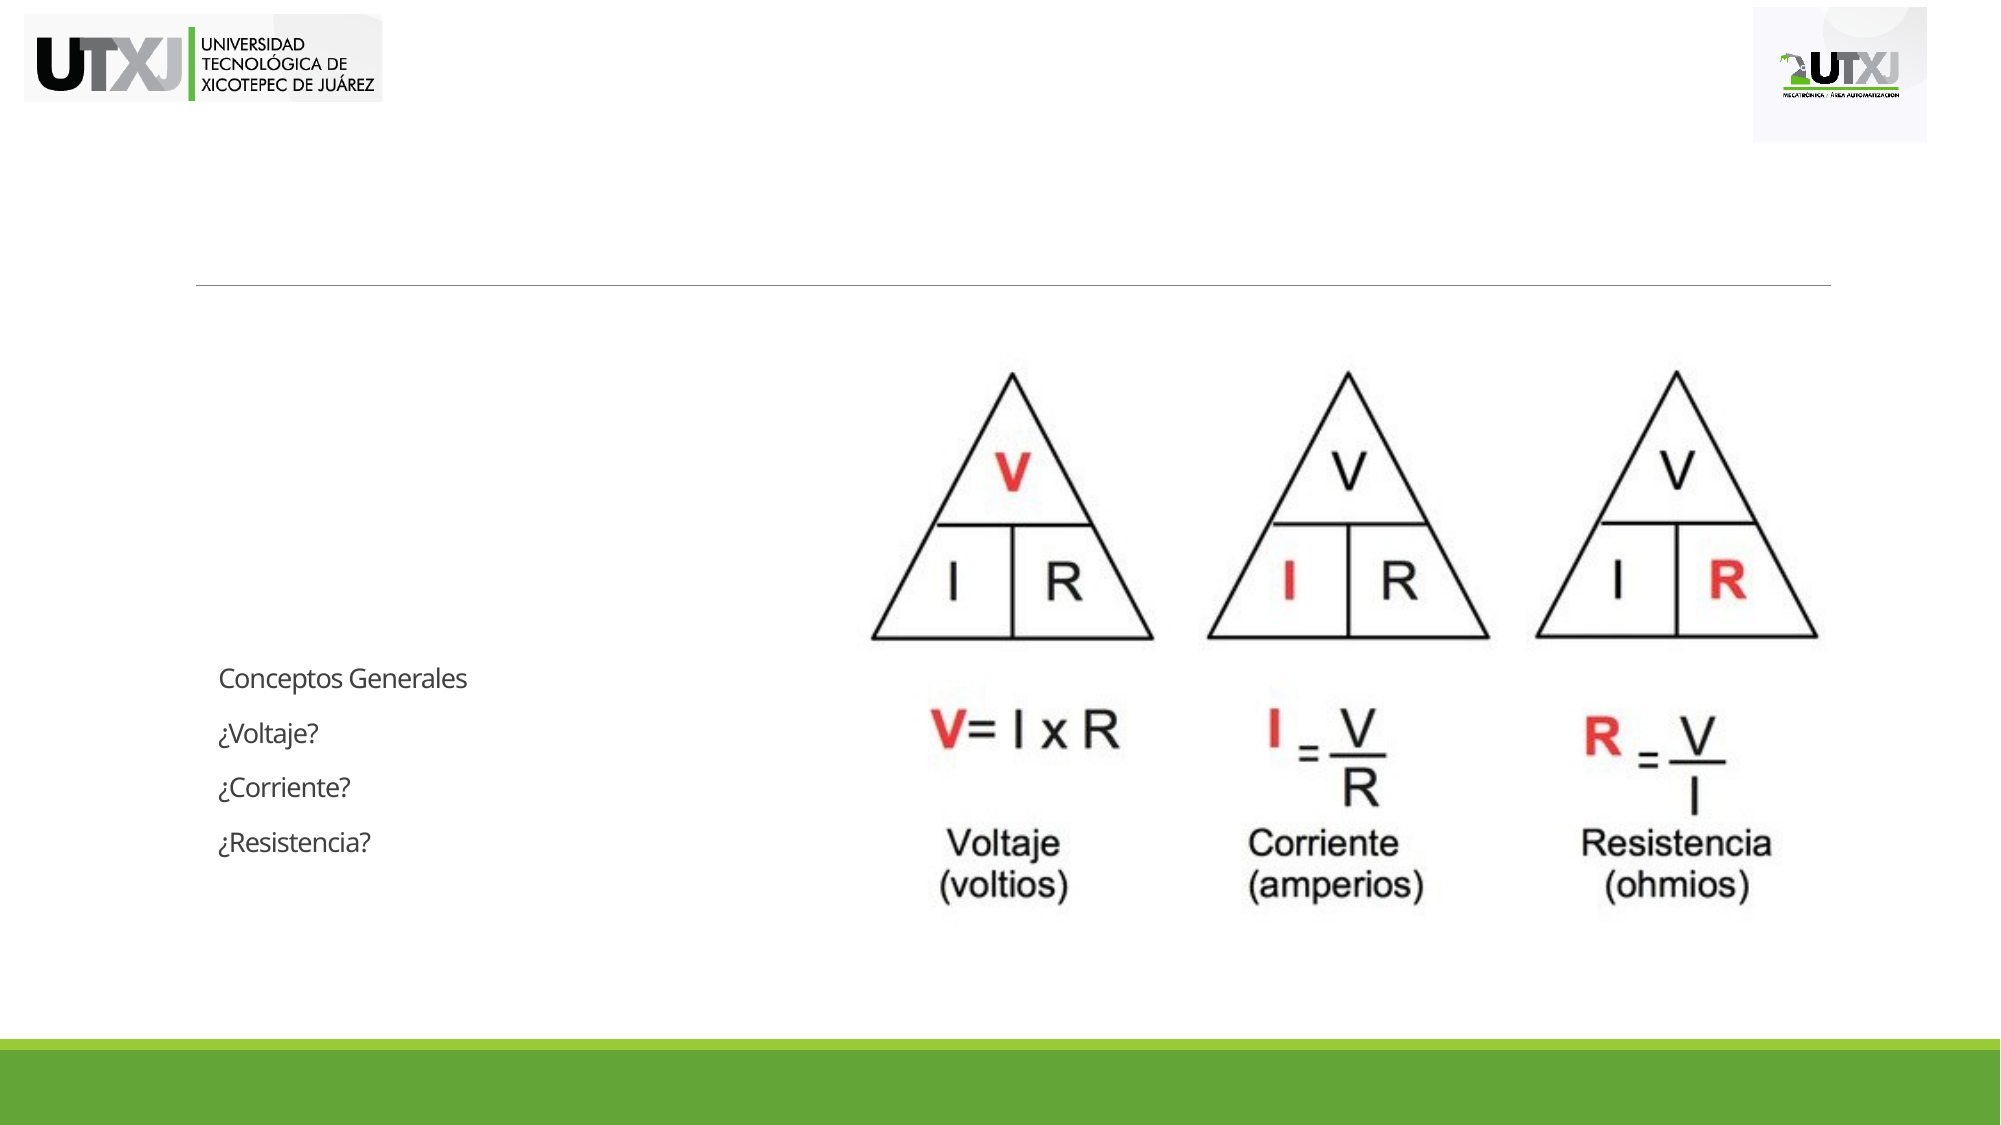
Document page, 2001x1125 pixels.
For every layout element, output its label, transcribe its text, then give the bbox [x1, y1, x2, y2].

picture [1752, 7, 1928, 143]
picture [23, 13, 383, 103]
picture [843, 338, 1854, 939]
title Conceptos Generales ¿Voltaje? ¿Corriente? ¿Resistencia? [203, 655, 840, 894]
